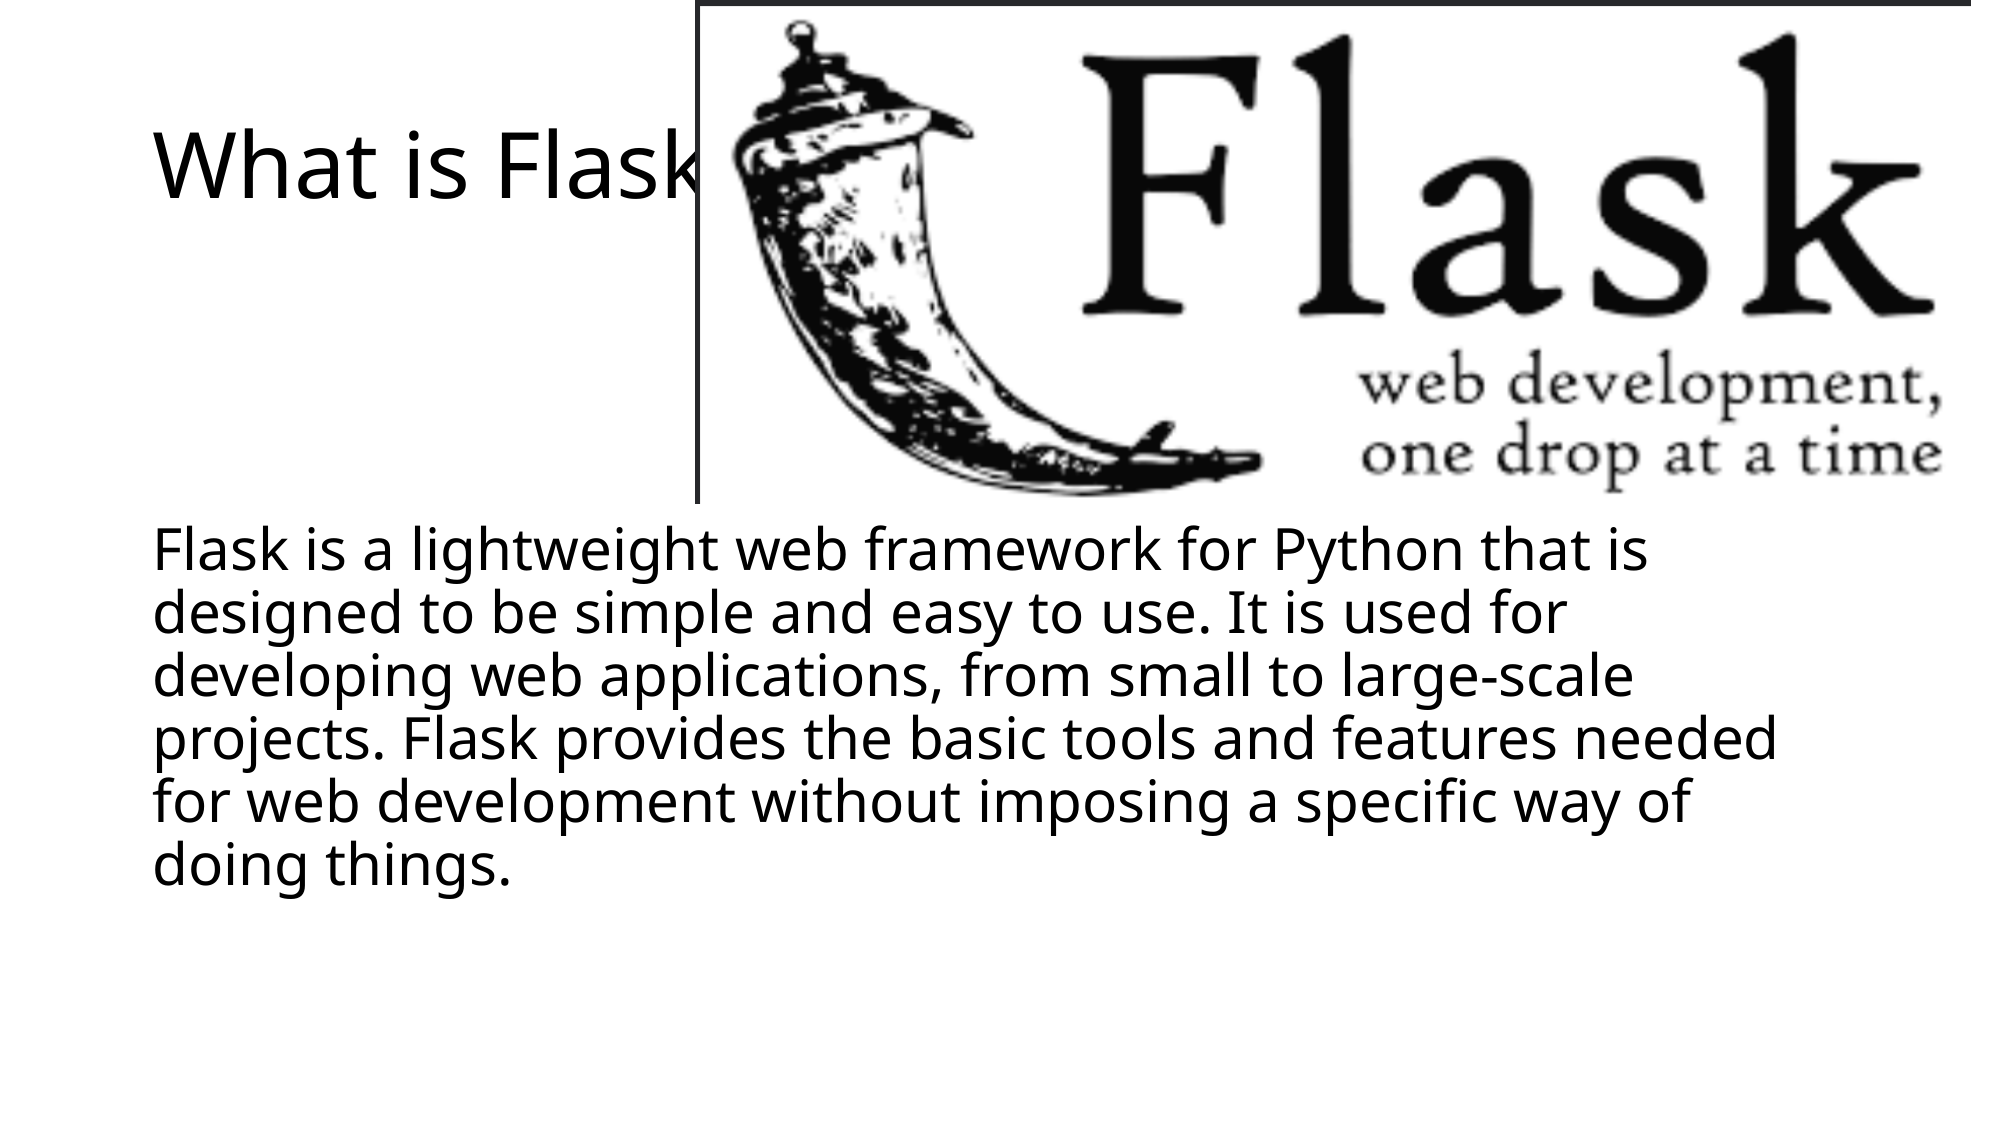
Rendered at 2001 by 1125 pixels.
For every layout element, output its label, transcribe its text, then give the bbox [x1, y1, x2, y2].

picture [695, 0, 1971, 504]
list Flask is a lightweight web framework for Python that is designed to be simple and easy to use. It is used for developing web applications, from small to large-scale projects. Flask provides the basic tools and features needed for web development without imposing a specific way of doing things. [137, 450, 1863, 1014]
title What is Flask? [137, 59, 695, 278]
